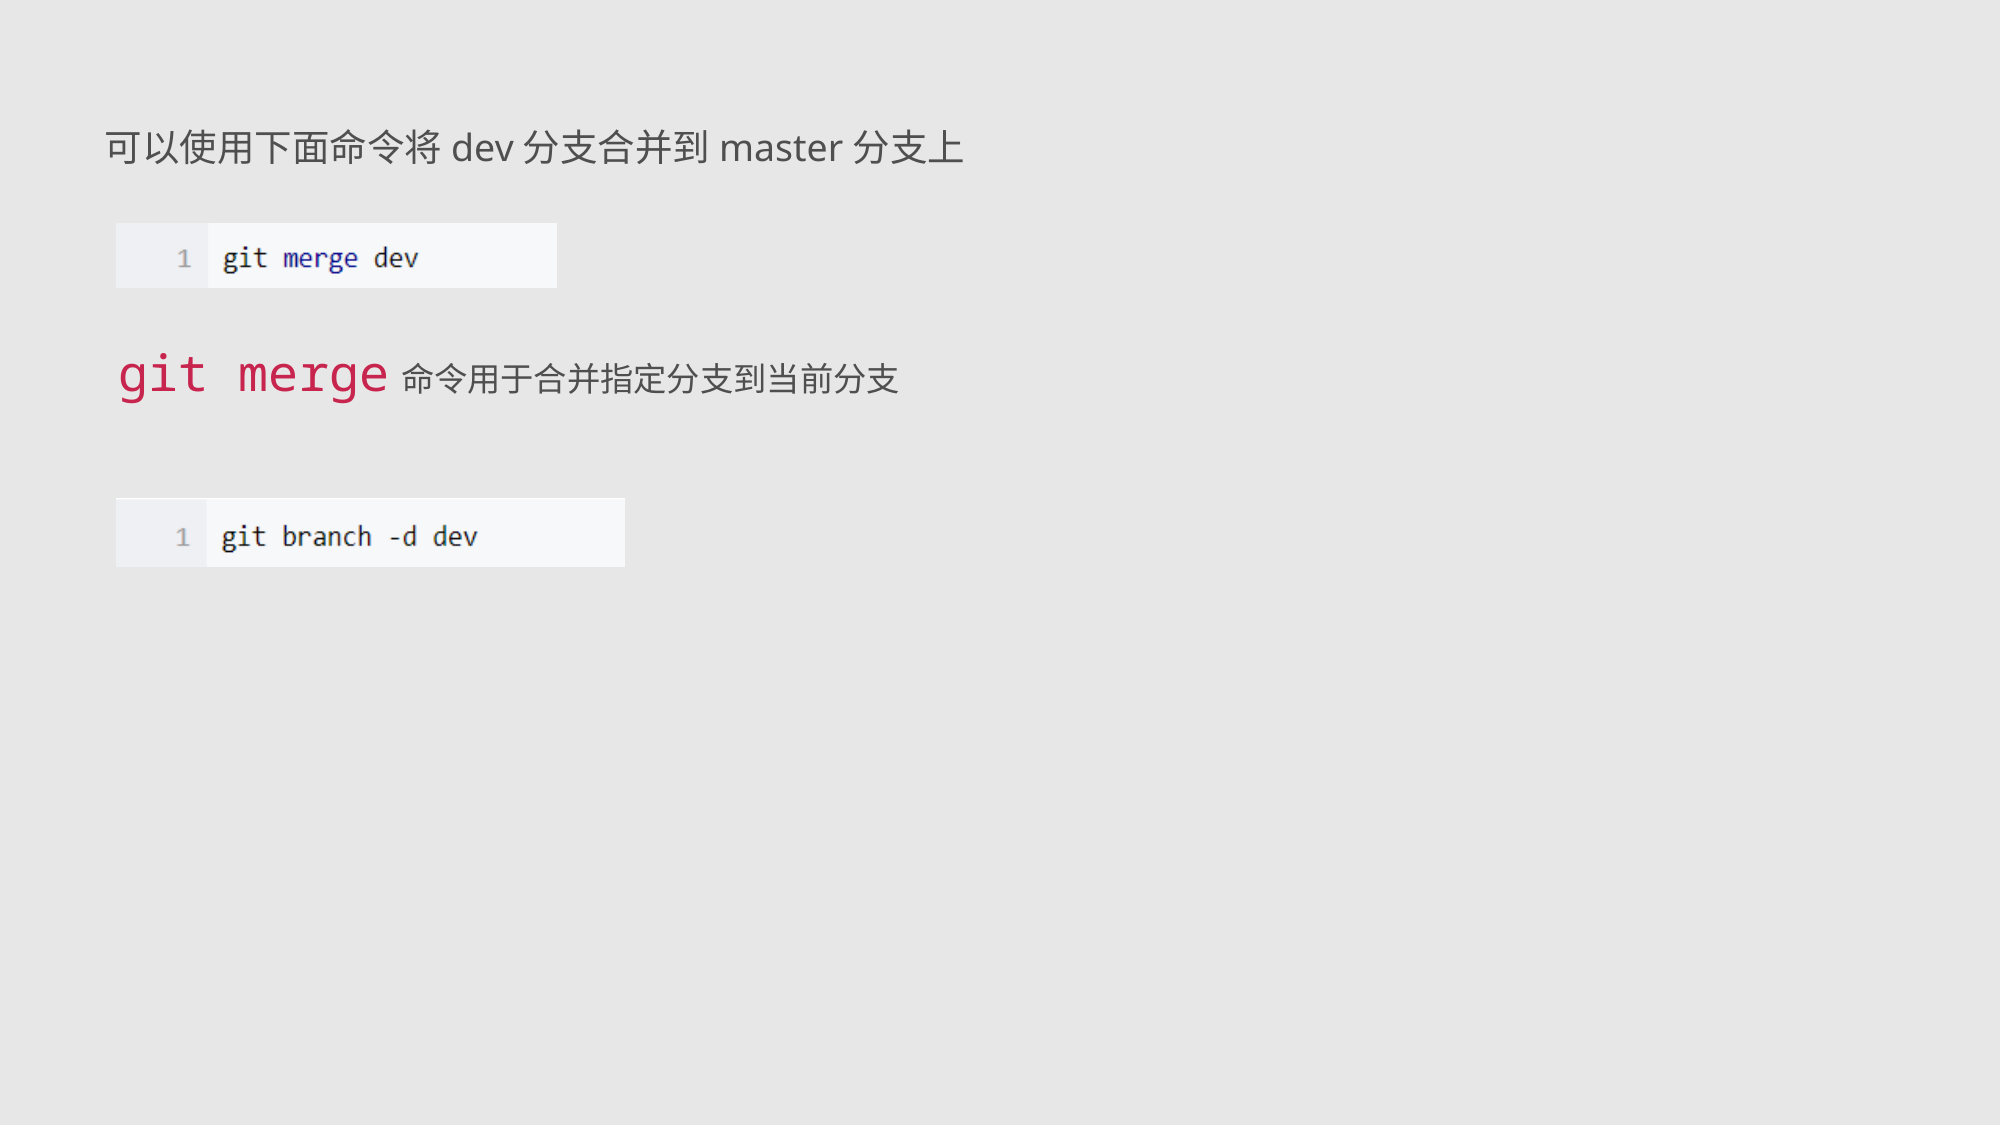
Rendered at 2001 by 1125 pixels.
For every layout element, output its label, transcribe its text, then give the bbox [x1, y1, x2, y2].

text_box 可以使用下面命令将dev分支合并到master分支上 [90, 116, 980, 177]
text_box git merge命令用于合并指定分支到当前分支 [104, 334, 915, 410]
picture [116, 223, 557, 288]
picture [116, 498, 625, 567]
